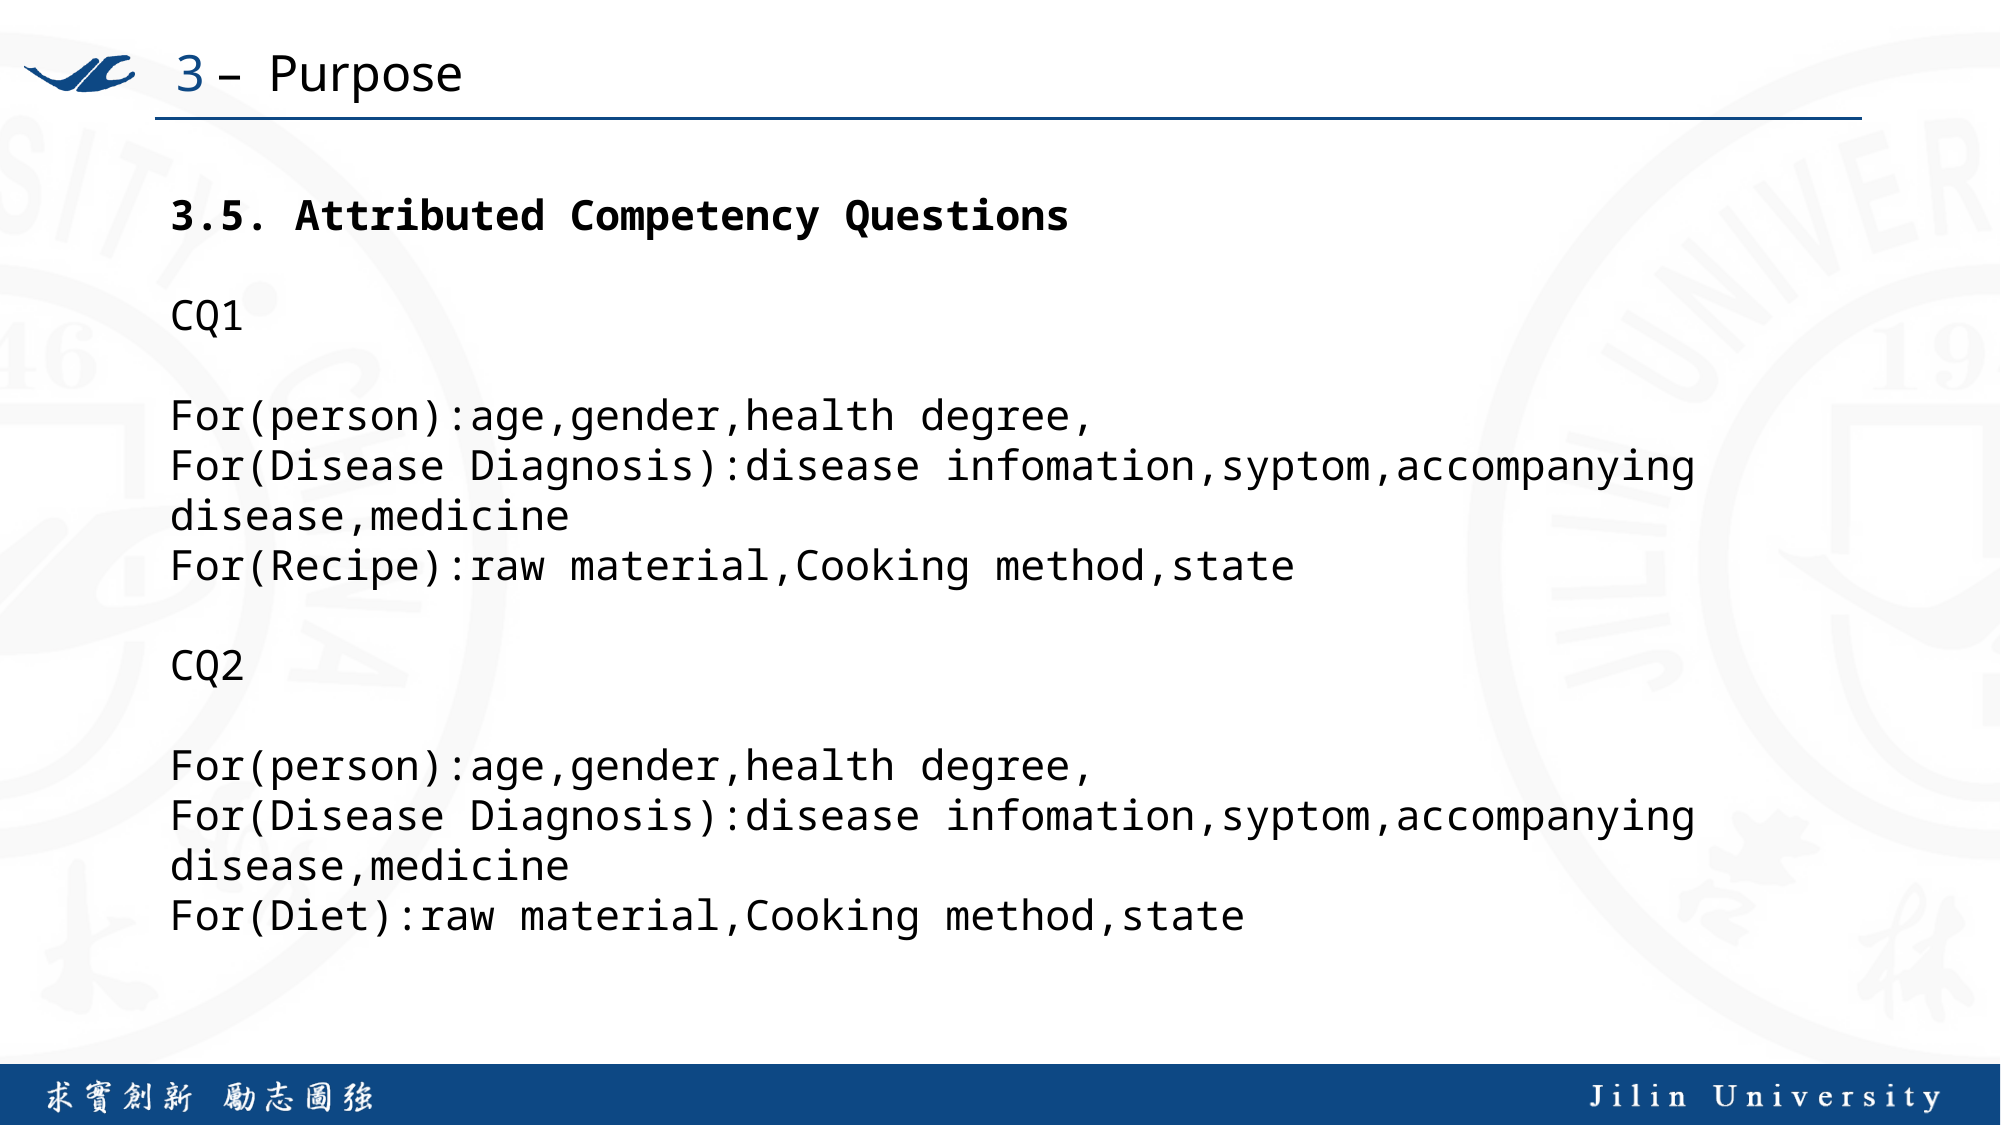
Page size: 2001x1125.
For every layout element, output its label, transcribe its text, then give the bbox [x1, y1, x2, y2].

text_box 3.5. Attributed Competency Questions CQ1 For(person):age,gender,health degree, For(Disease Diagnosis):disease infomation,syptom,accompanying disease,medicine For(Recipe):raw material,Cooking method,state CQ2 For(person):age,gender,health degree, For(Disease Diagnosis):disease infomation,syptom,accompanying disease,medicine For(Diet):raw material,Cooking method,state [155, 181, 1980, 947]
picture [0, 1072, 2000, 1121]
picture [24, 52, 135, 94]
text_box 3 – Purpose [161, 33, 479, 109]
